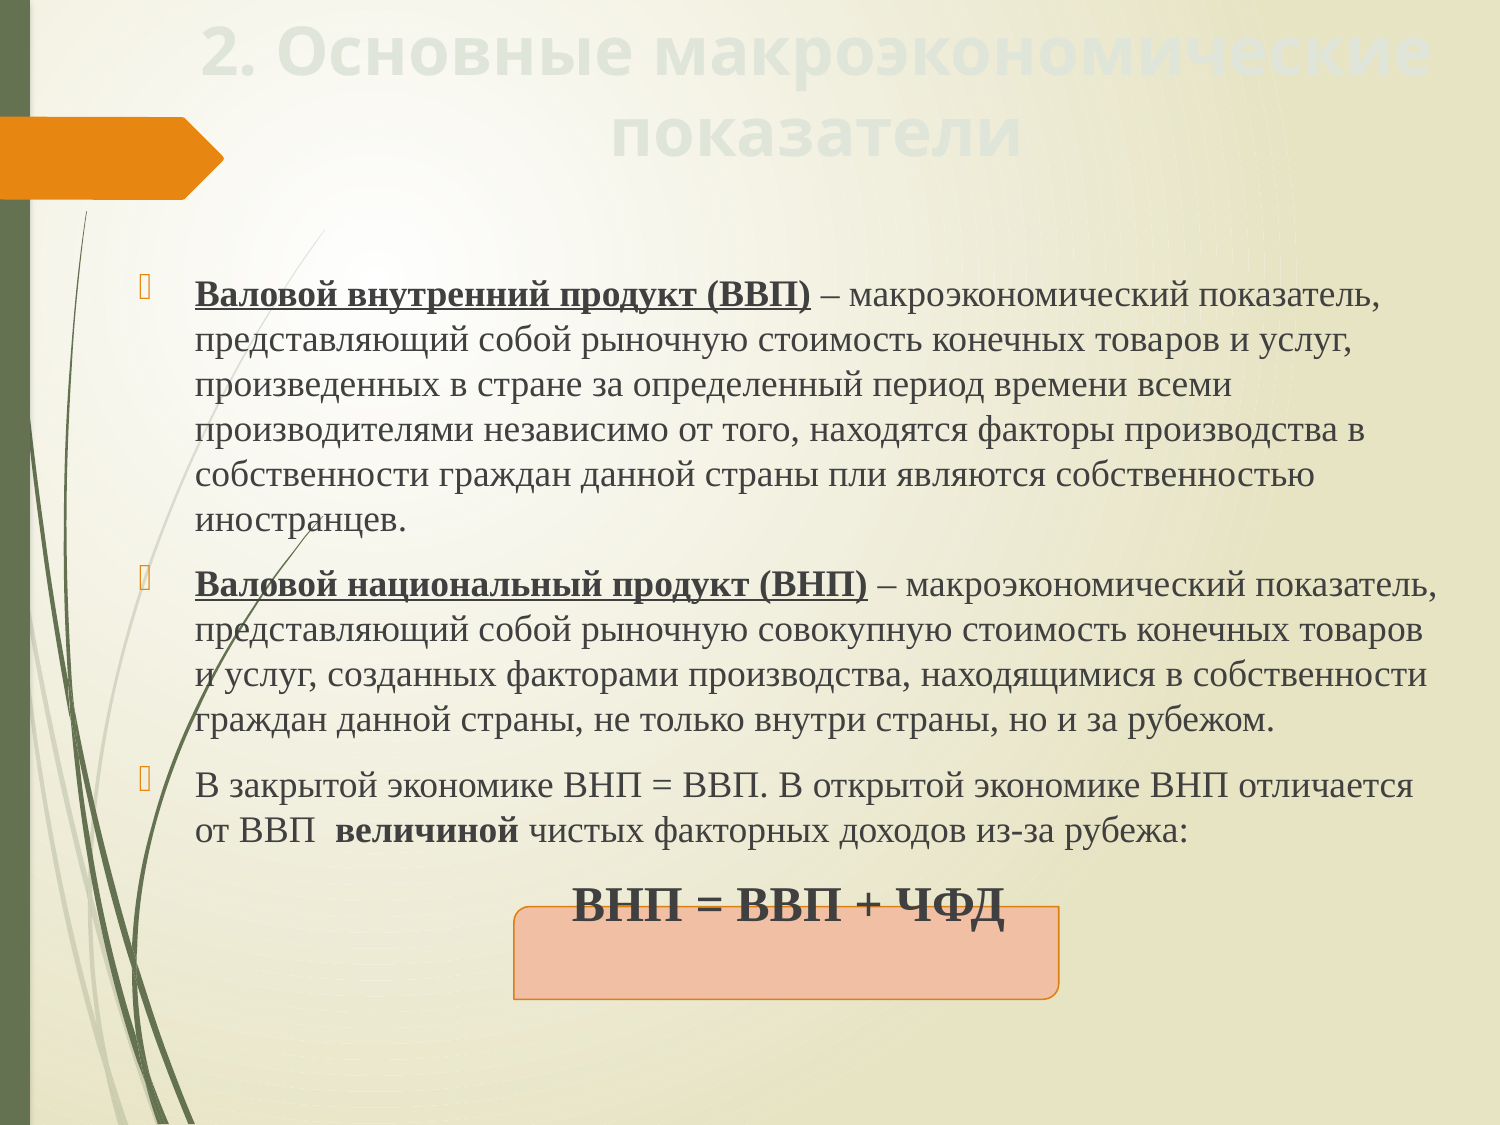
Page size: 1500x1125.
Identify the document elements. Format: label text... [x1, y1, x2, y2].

title 2. Основные макроэкономические показатели [180, 0, 1454, 238]
list Валовой внутренний продукт (ВВП) – макроэкономический показатель, представляющий собой рыночную стоимость конечных това­ров и услуг, произведенных в стране за определенный период времени всеми производителями независимо от того, находятся факторы производства в собственности граждан данной страны пли яв­ляются собственностью иностранцев. Валовой национальный продукт (ВНП) – макроэкономический показатель, представляющий собой рыночную совокупную стоимость конечных товаров и услуг, созданных факторами производства, нахо­дящимися в собственности граждан данной страны, не только внутри страны, но и за рубежом. В закрытой экономике ВНП = ВВП. В открытой экономике ВНП отличается от ВВП величиной чистых факторных доходов из-за рубежа: ВНП = ВВП + ЧФД [123, 261, 1454, 1089]
